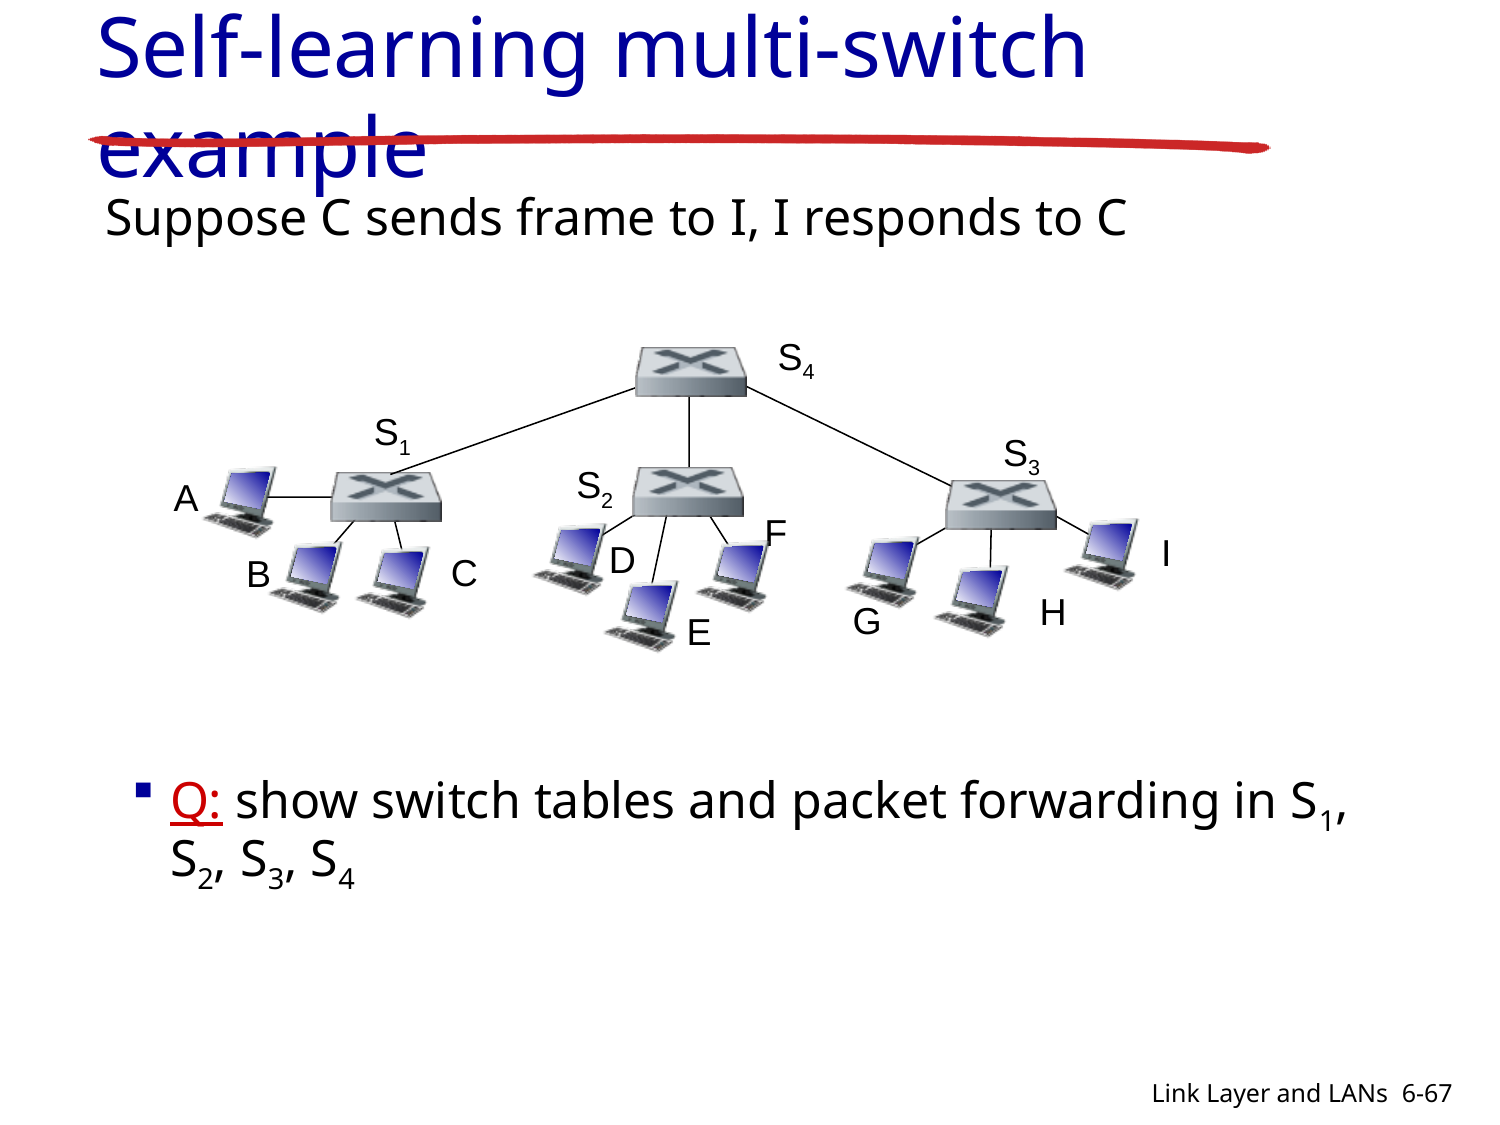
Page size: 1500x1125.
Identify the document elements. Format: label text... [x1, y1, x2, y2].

text_box Q: show switch tables and packet forwarding in S1, S2, S3, S4 [117, 765, 1393, 1068]
title Self-learning multi-switch example [81, 0, 1357, 188]
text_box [156, 400, 385, 625]
slide_number 6-67 [1387, 1069, 1478, 1115]
picture [83, 129, 1284, 159]
list Suppose C sends frame to I, I responds to C [90, 186, 1366, 950]
footer Link Layer and LANs [1045, 1069, 1404, 1110]
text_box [390, 325, 1188, 662]
